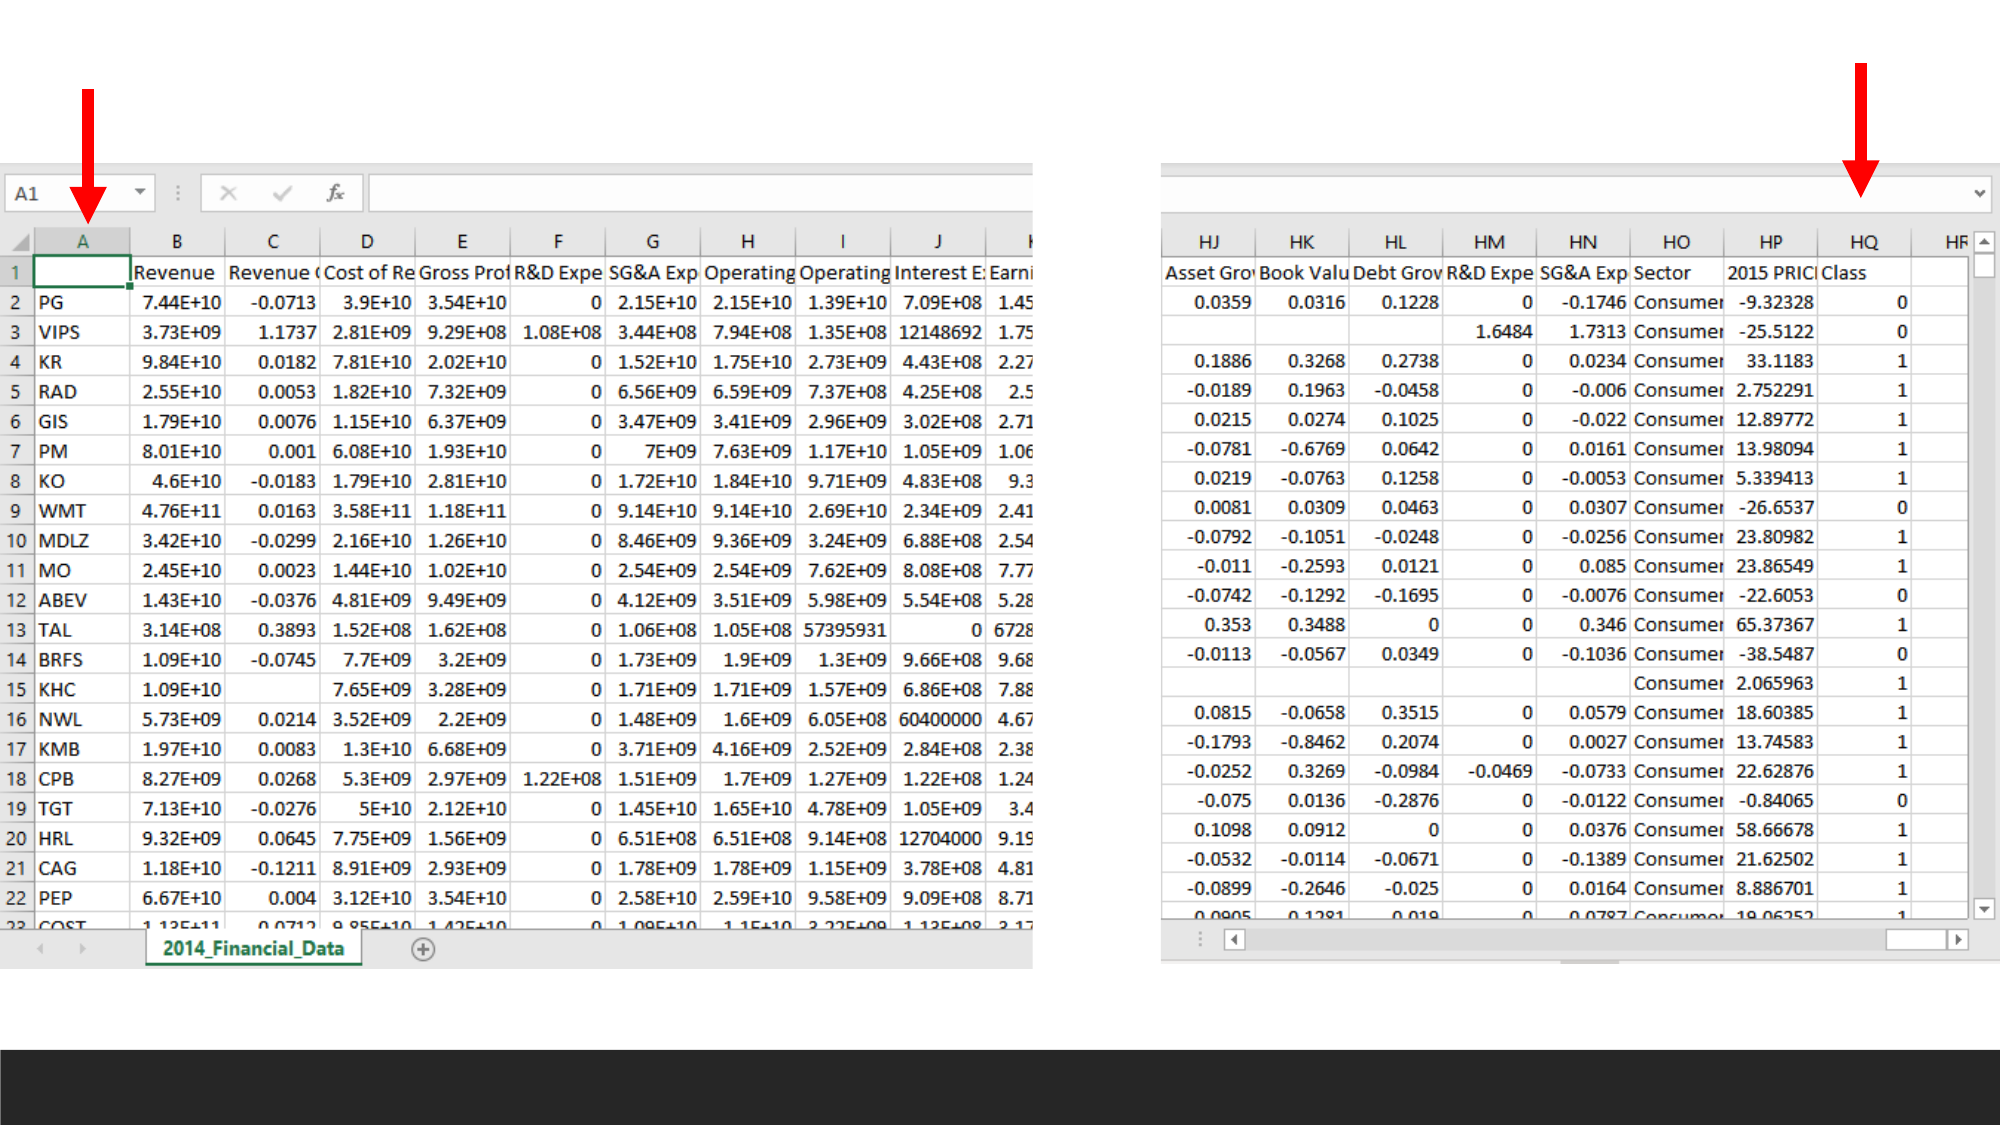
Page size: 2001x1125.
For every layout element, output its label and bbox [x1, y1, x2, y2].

picture [1160, 162, 2000, 965]
picture [0, 162, 1034, 969]
